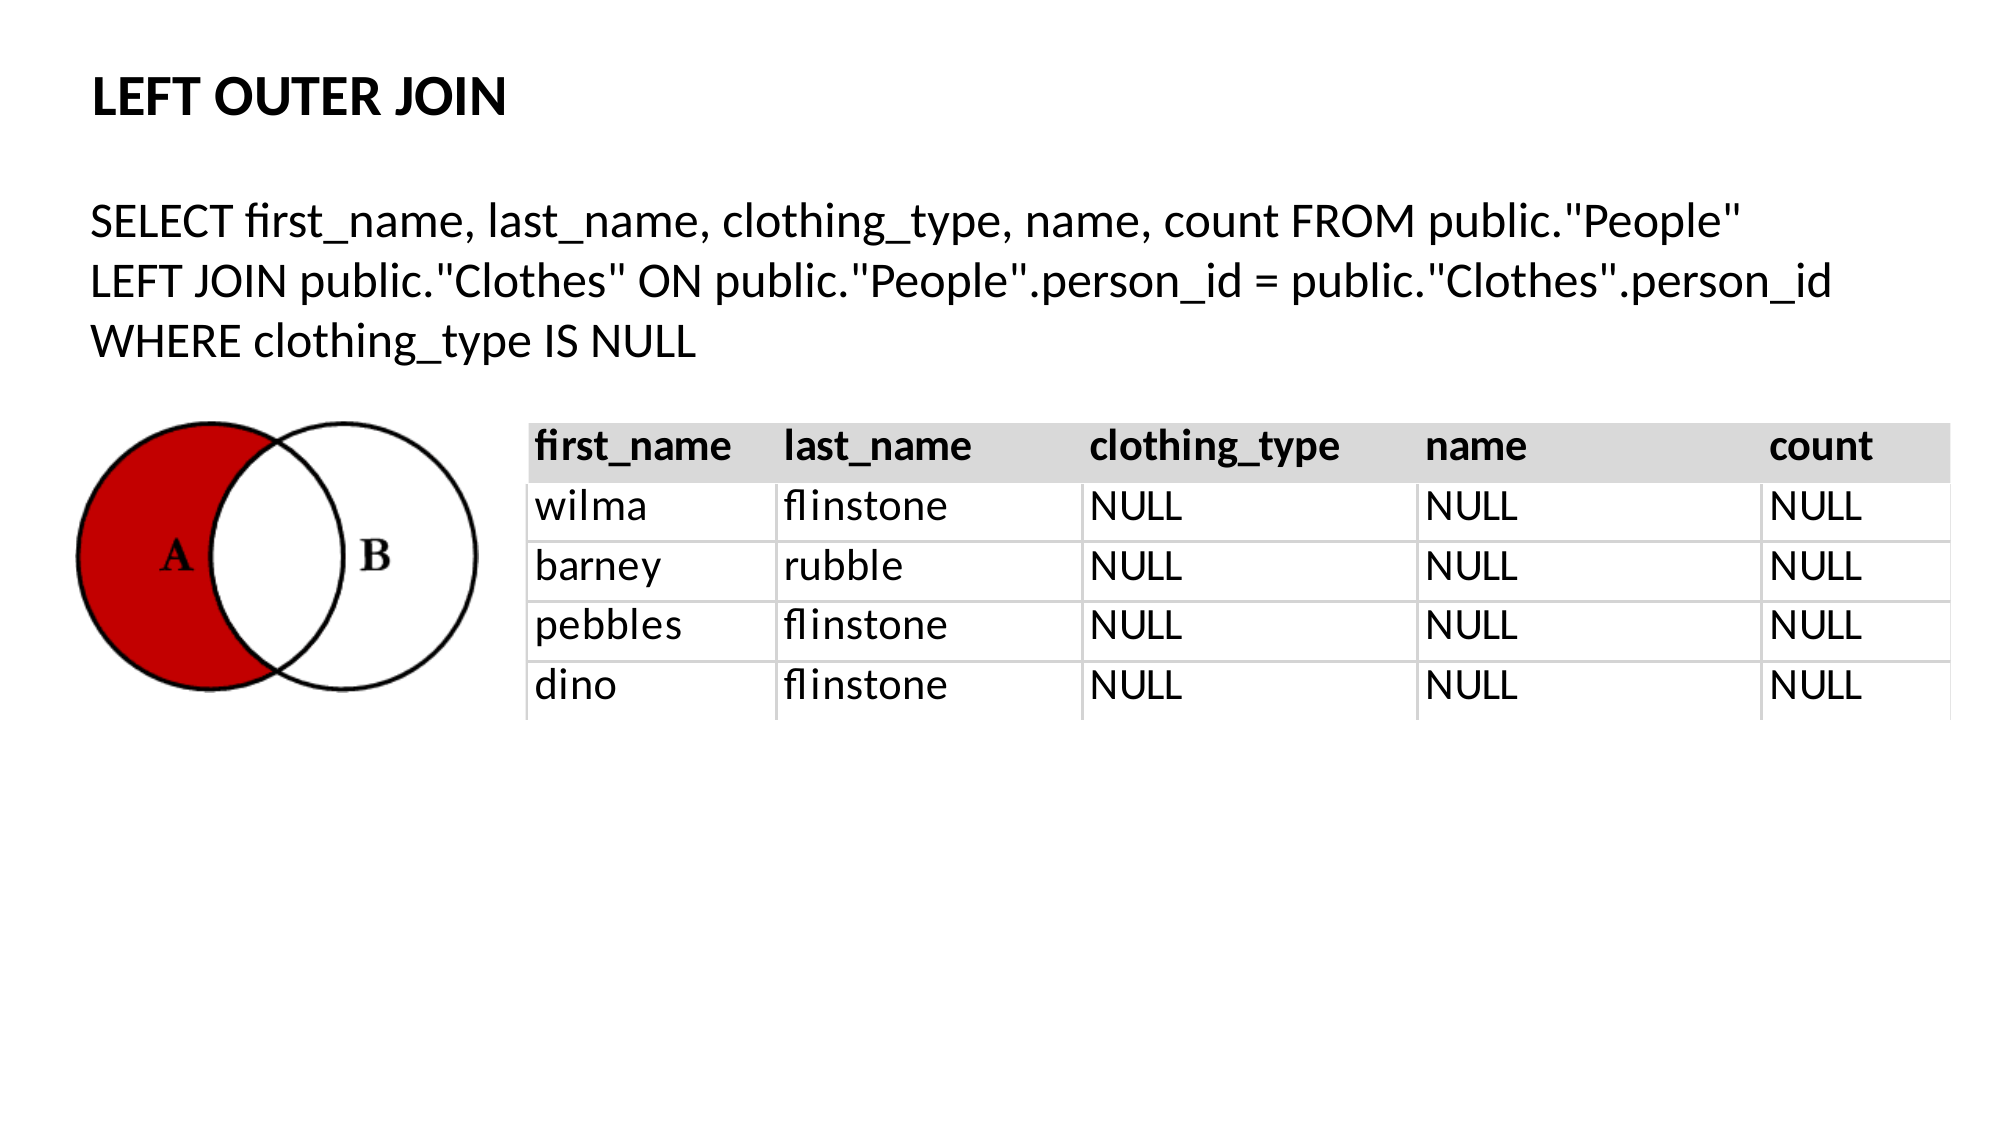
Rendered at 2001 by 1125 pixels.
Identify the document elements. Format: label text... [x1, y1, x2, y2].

text_box SELECT first_name, last_name, clothing_type, name, count FROM public."People" LEFT JOIN public."Clothes" ON public."People".person_id = public."Clothes".person_id WHERE clothing_type IS NULL [75, 179, 1925, 375]
picture [75, 420, 479, 693]
text_box LEFT OUTER JOIN [78, 49, 523, 135]
picture [525, 420, 1954, 723]
